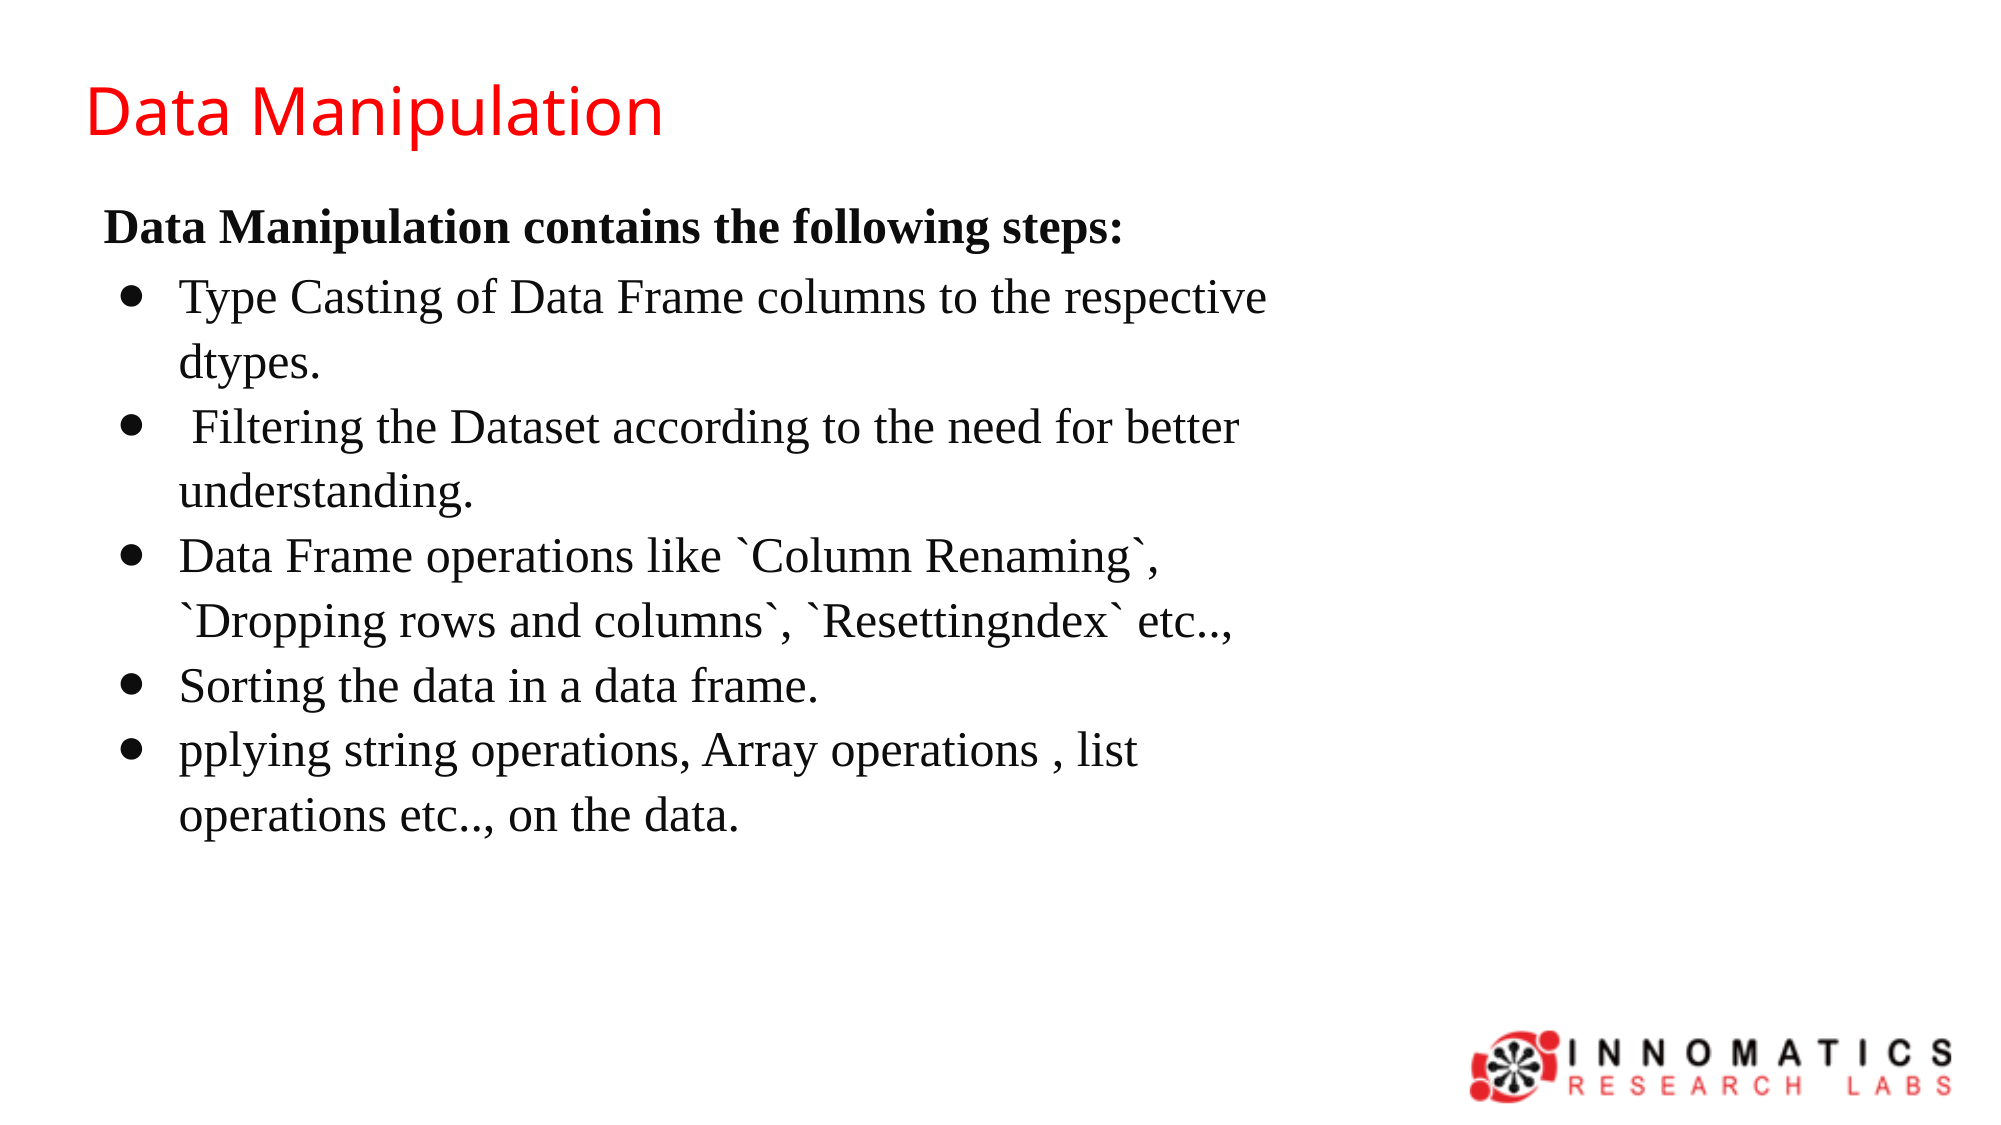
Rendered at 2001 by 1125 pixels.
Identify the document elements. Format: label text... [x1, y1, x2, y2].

text_box Data Manipulation contains the following steps: Type Casting of Data Frame columns to the respective dtypes. Filtering the Dataset according to the need for better understanding. Data Frame operations like `Column Renaming`, `Dropping rows and columns`, `Resettingndex` etc.., Sorting the data in a data frame. pplying string operations, Array operations , list operations etc.., on the data. [88, 168, 1937, 1058]
picture [1445, 1014, 1975, 1125]
text_box Data Manipulation [70, 76, 1034, 156]
